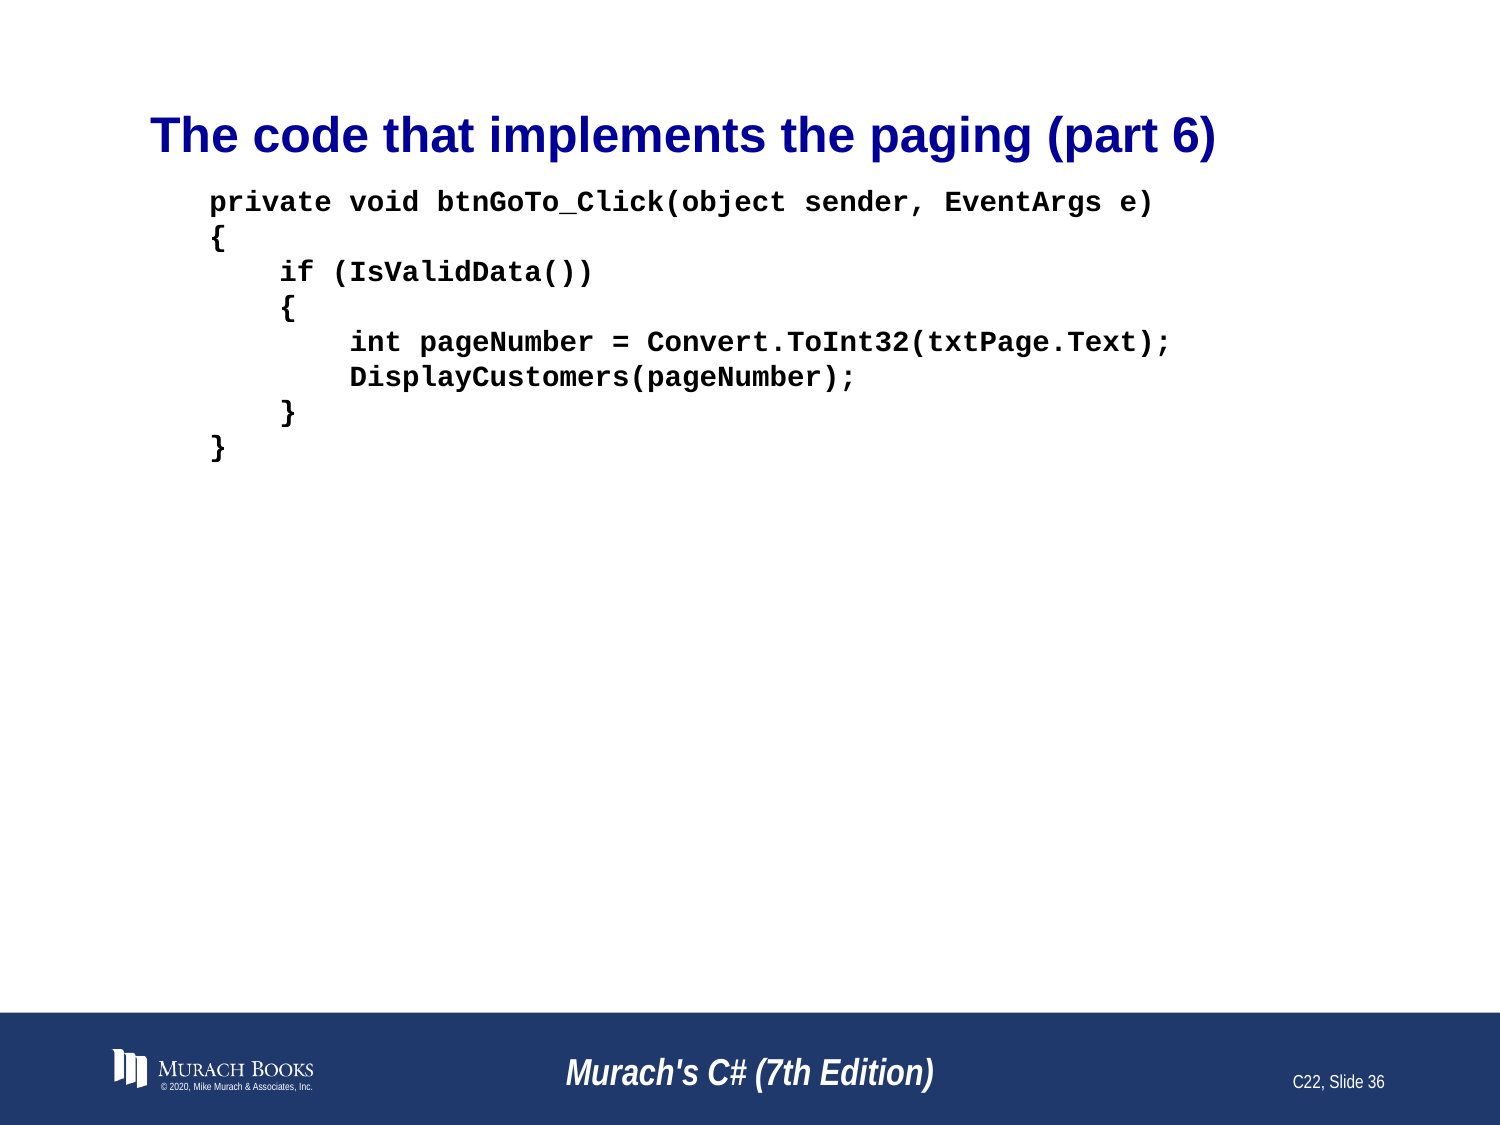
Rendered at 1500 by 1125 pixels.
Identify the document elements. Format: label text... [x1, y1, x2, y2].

list private void btnGoTo_Click(object sender, EventArgs e) { if (IsValidData()) { int pageNumber = Convert.ToInt32(txtPage.Text); DisplayCustomers(pageNumber); } } [137, 174, 1350, 975]
title The code that implements the paging (part 6) [150, 102, 1350, 164]
slide_number C22, Slide 36 [1087, 1025, 1400, 1100]
slide_number Murach's C# (7th Edition) [463, 1025, 1050, 1100]
footer © 2020, Mike Murach & Associates, Inc. [12, 1025, 463, 1100]
